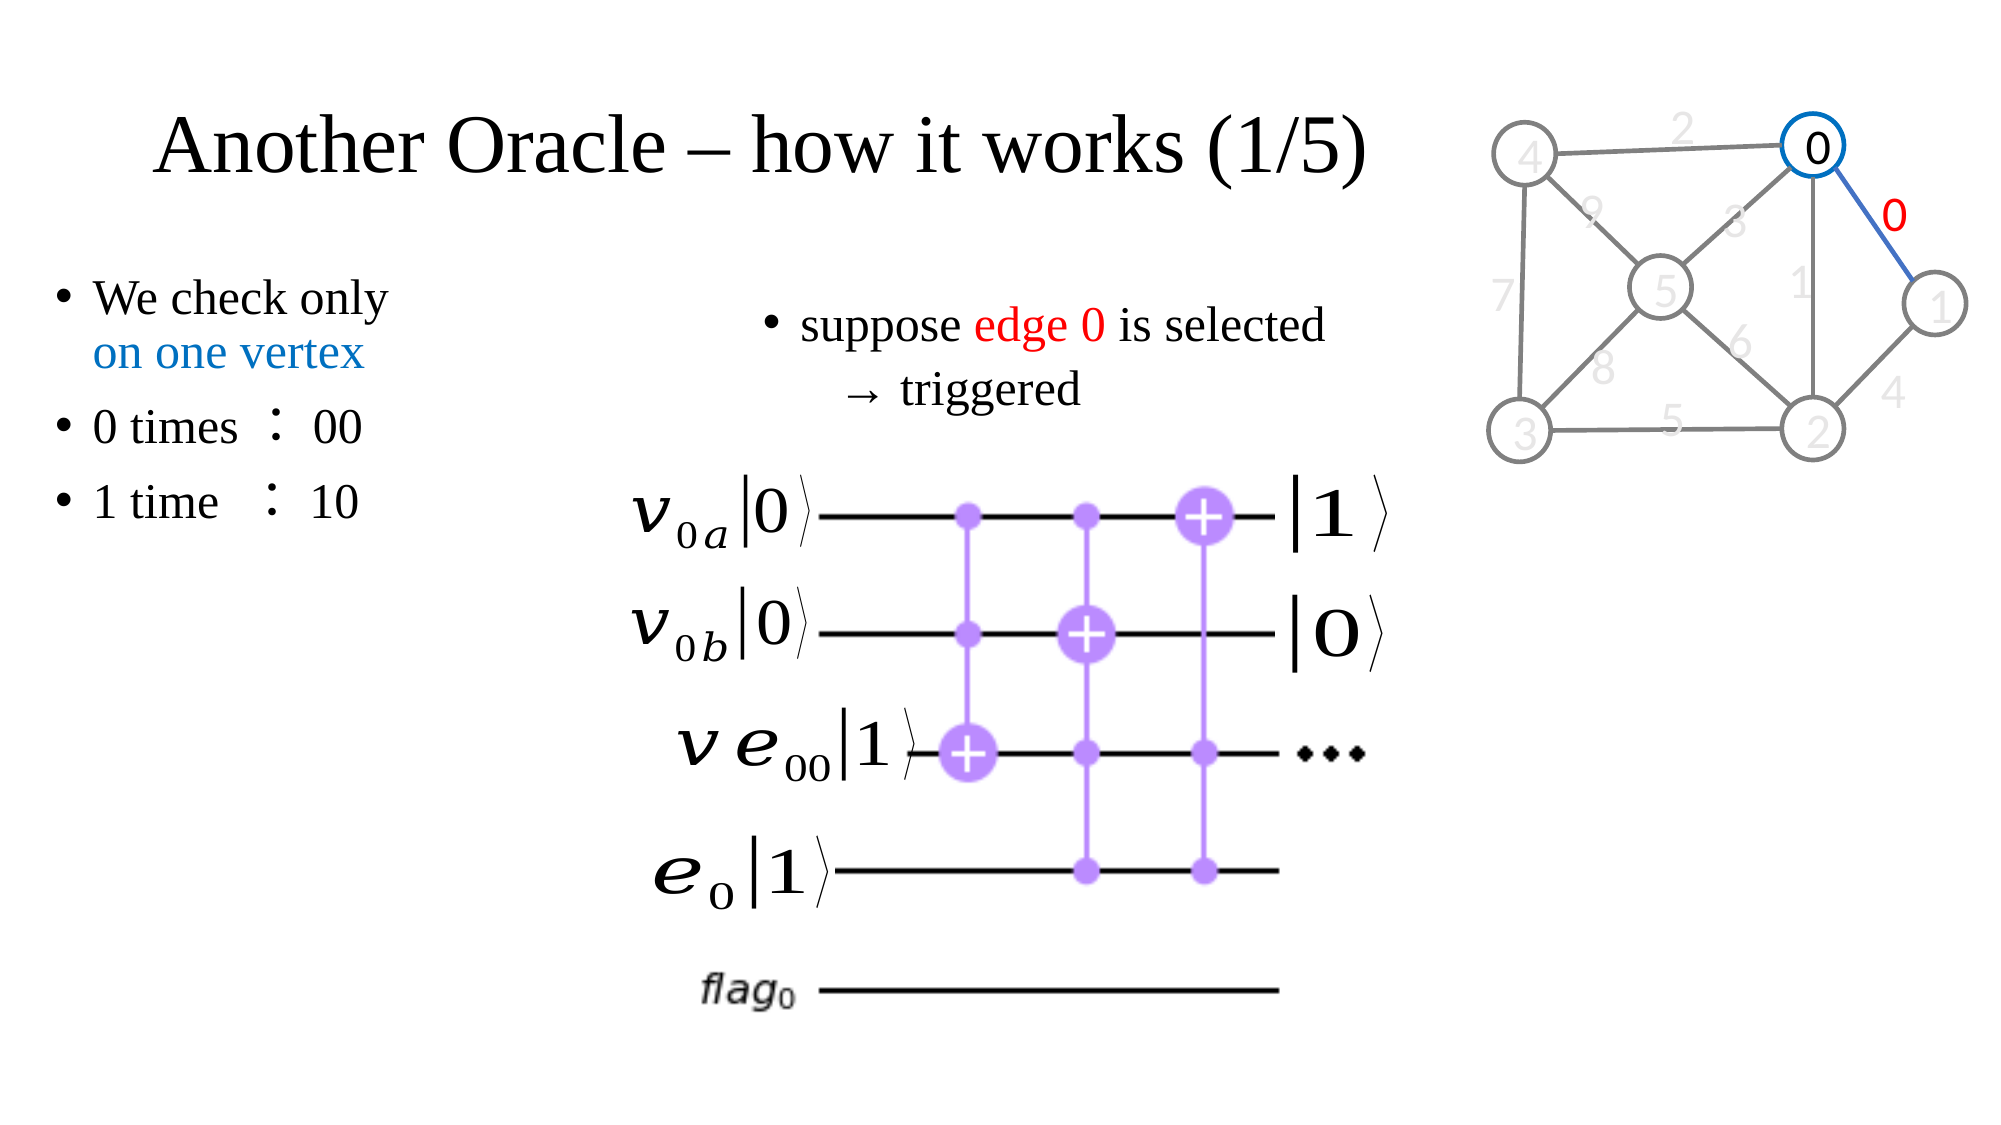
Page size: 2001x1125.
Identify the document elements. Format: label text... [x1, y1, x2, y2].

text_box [1475, 87, 1967, 462]
title Another Oracle – how it works (1/5) [137, 37, 1863, 255]
picture [695, 424, 1389, 1106]
